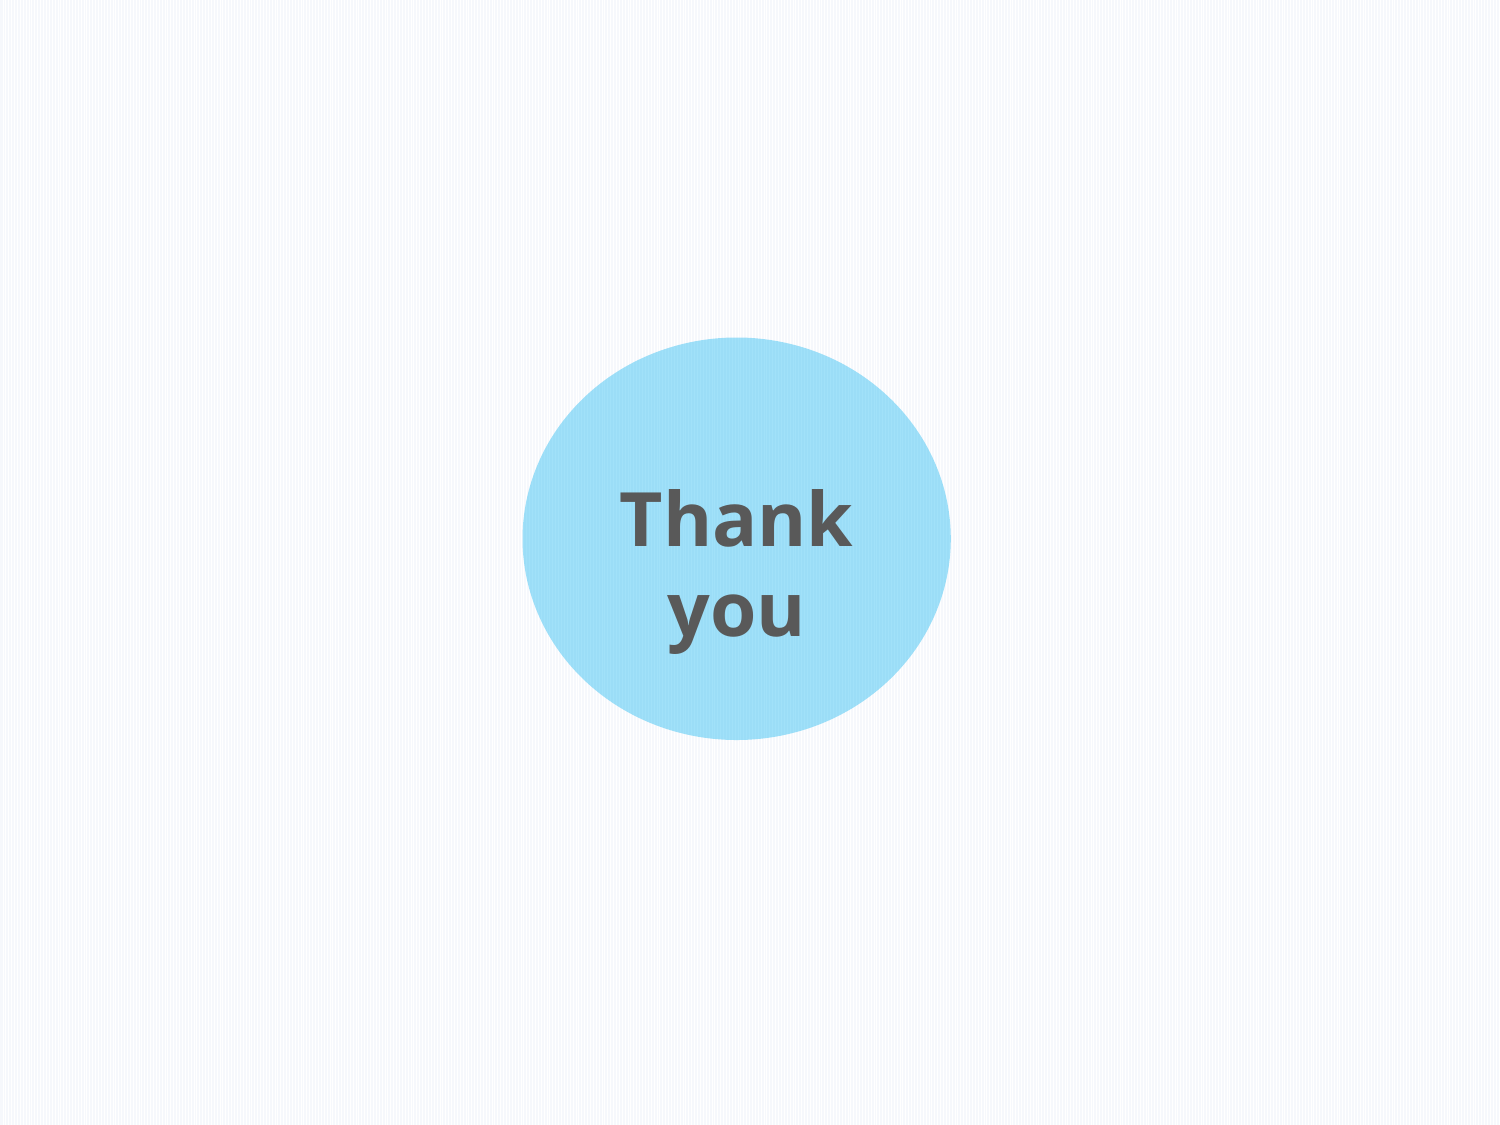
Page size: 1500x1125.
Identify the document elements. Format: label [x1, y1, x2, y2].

text_box [522, 337, 951, 741]
